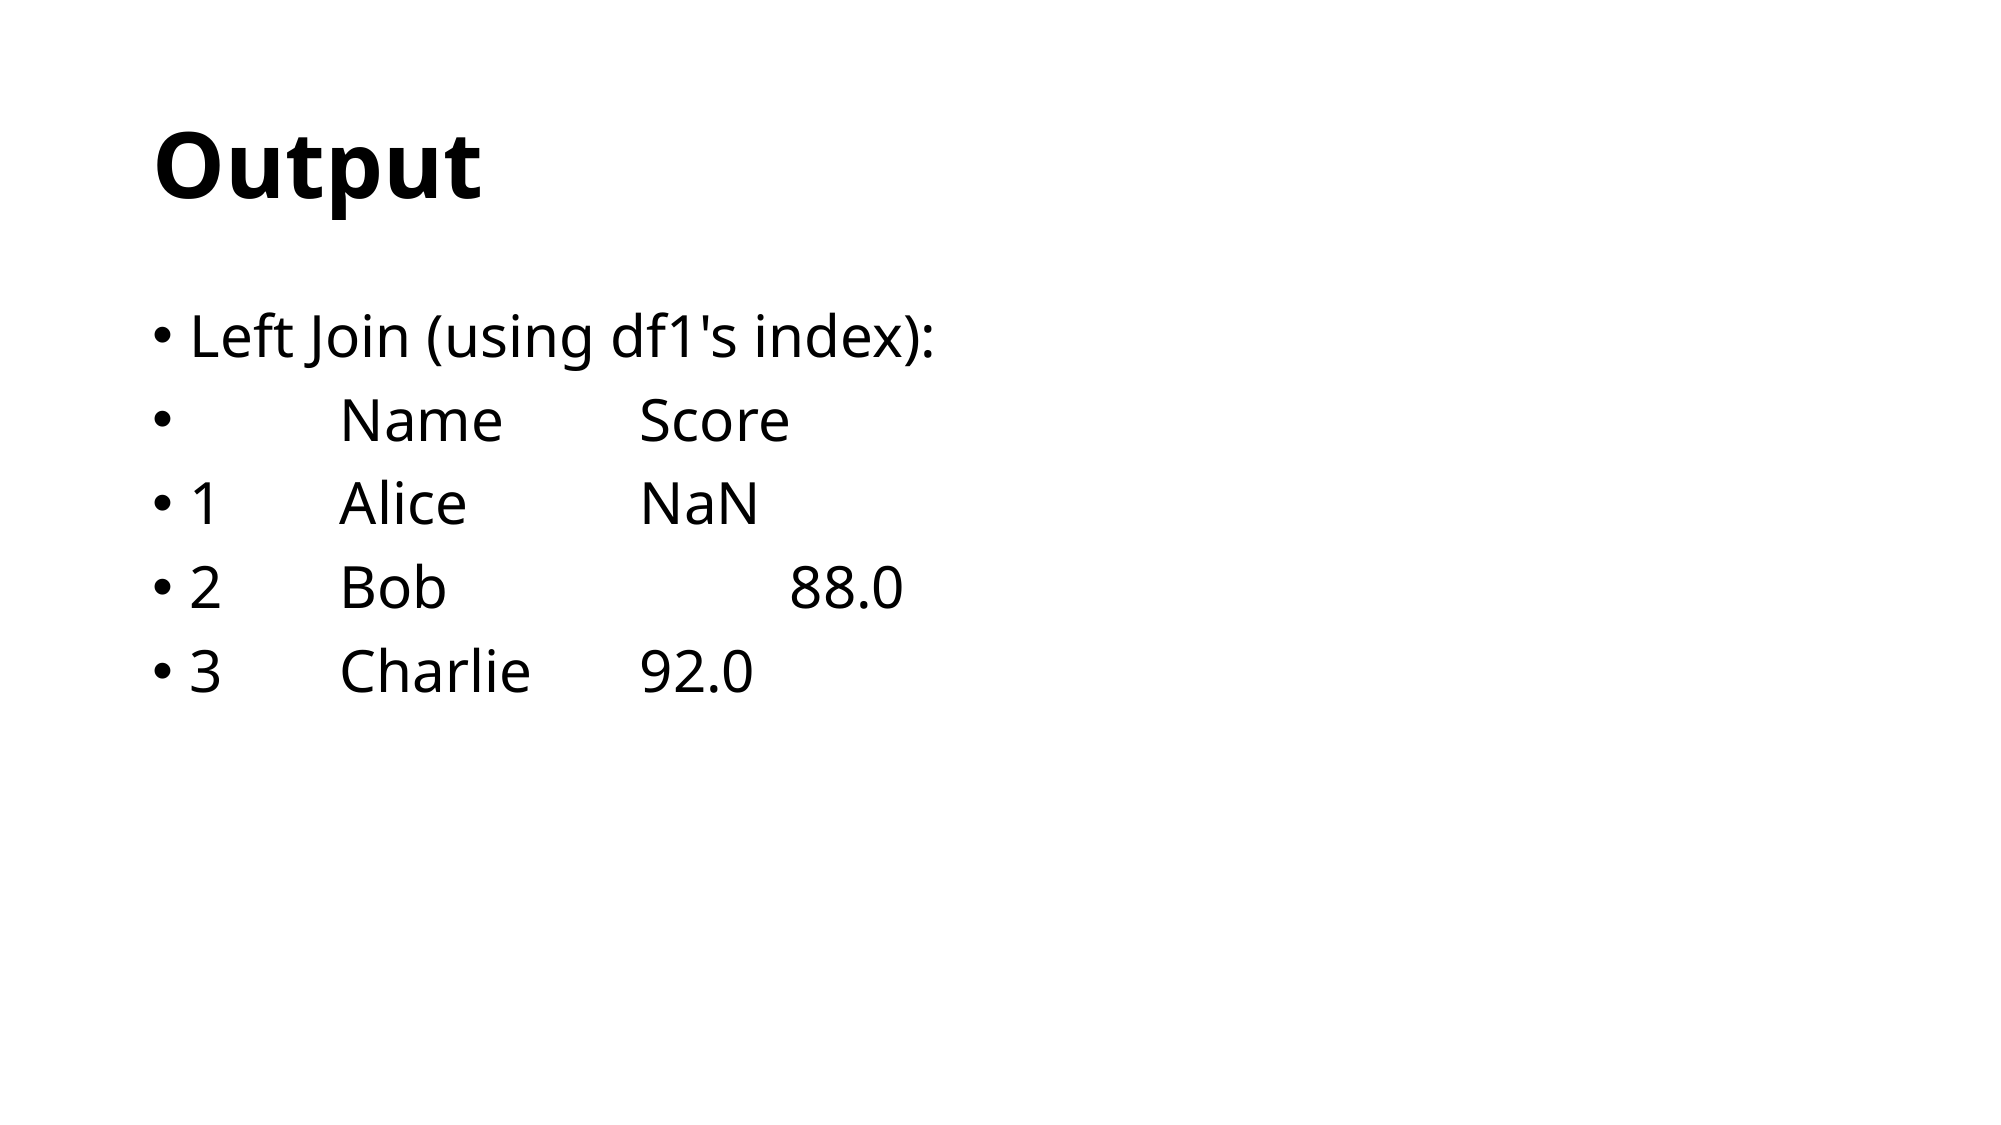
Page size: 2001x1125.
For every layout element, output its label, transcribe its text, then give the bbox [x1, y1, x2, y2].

list Left Join (using df1's index): Name Score 1 Alice NaN 2 Bob 88.0 3 Charlie 92.0 [137, 299, 1863, 1014]
title Output [137, 59, 1863, 278]
